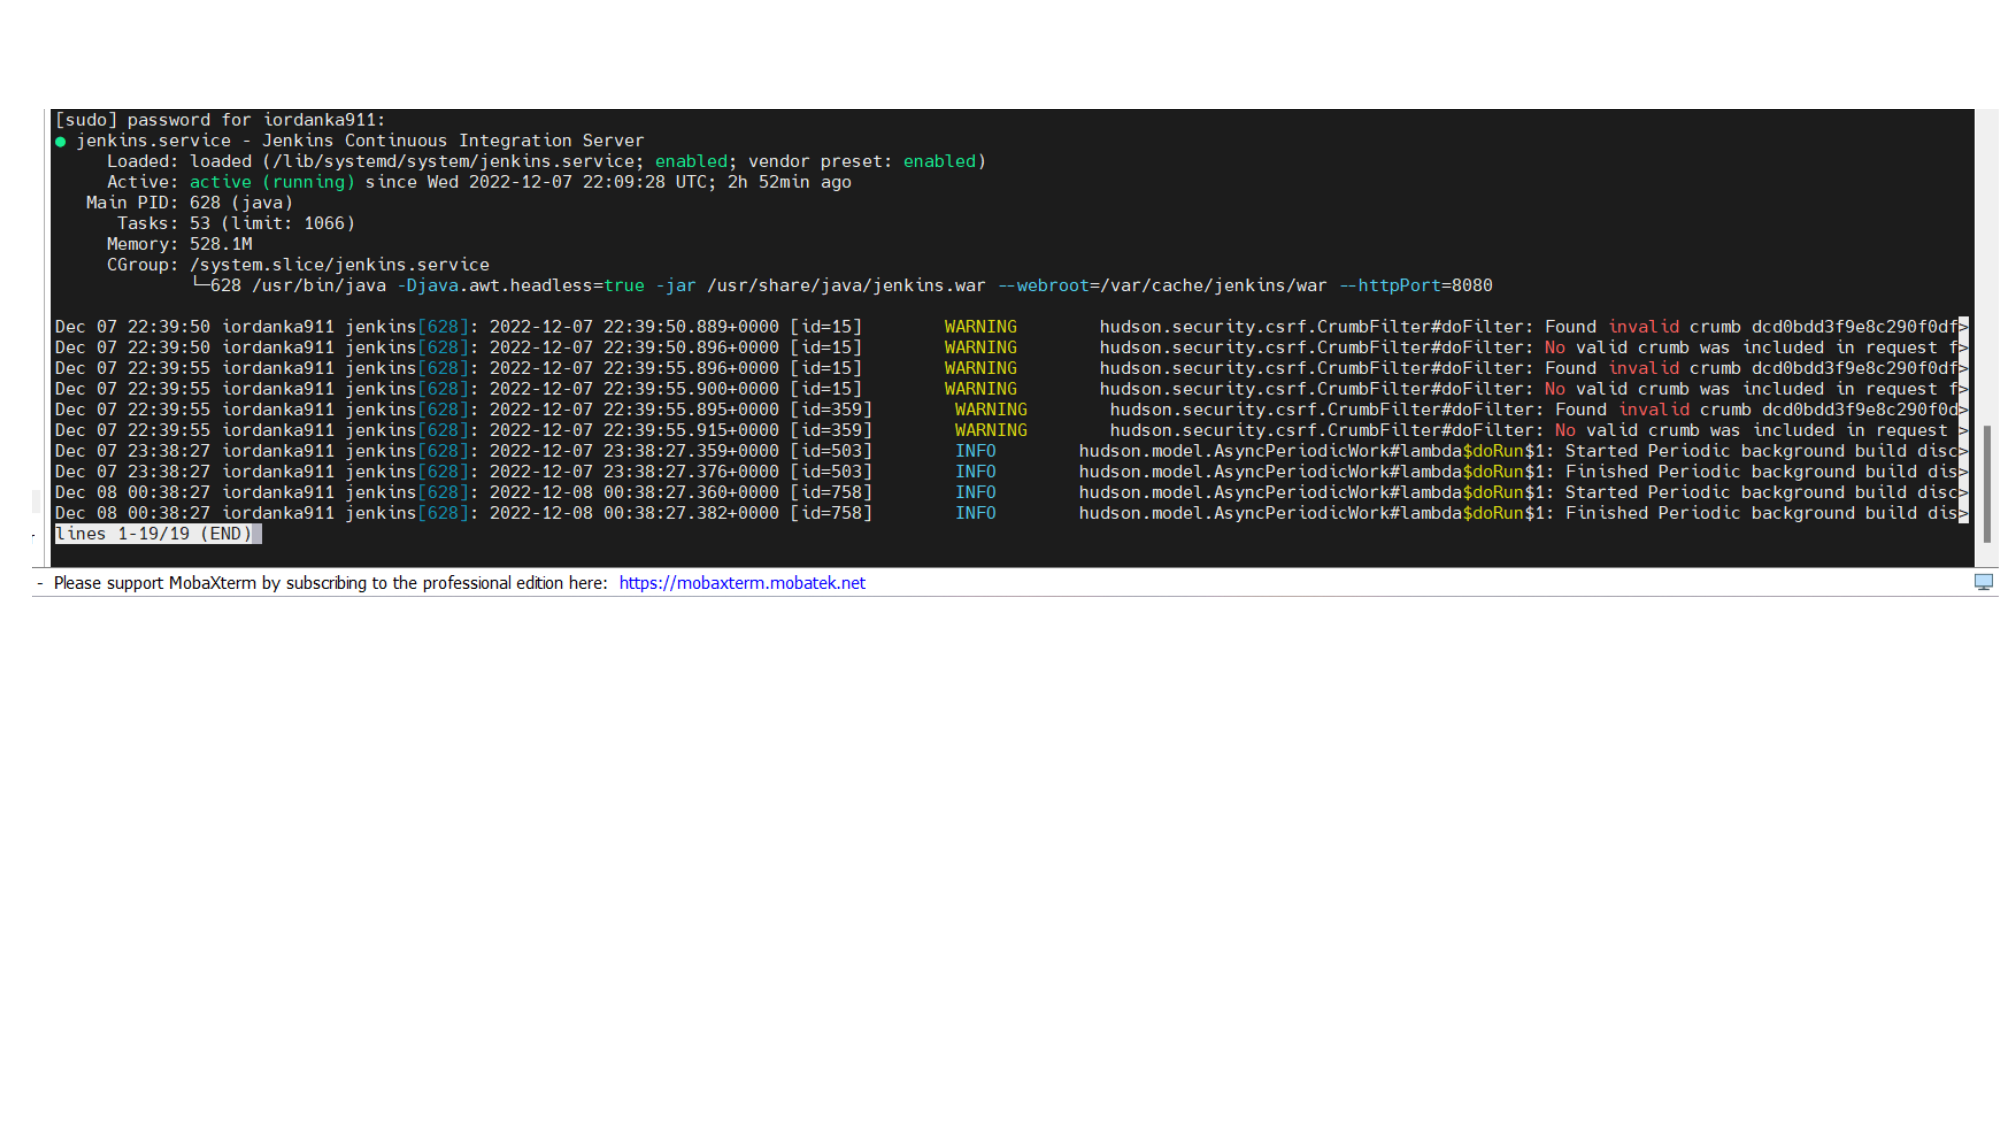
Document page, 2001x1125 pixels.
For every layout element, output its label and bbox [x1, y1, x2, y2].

list [31, 109, 2000, 597]
